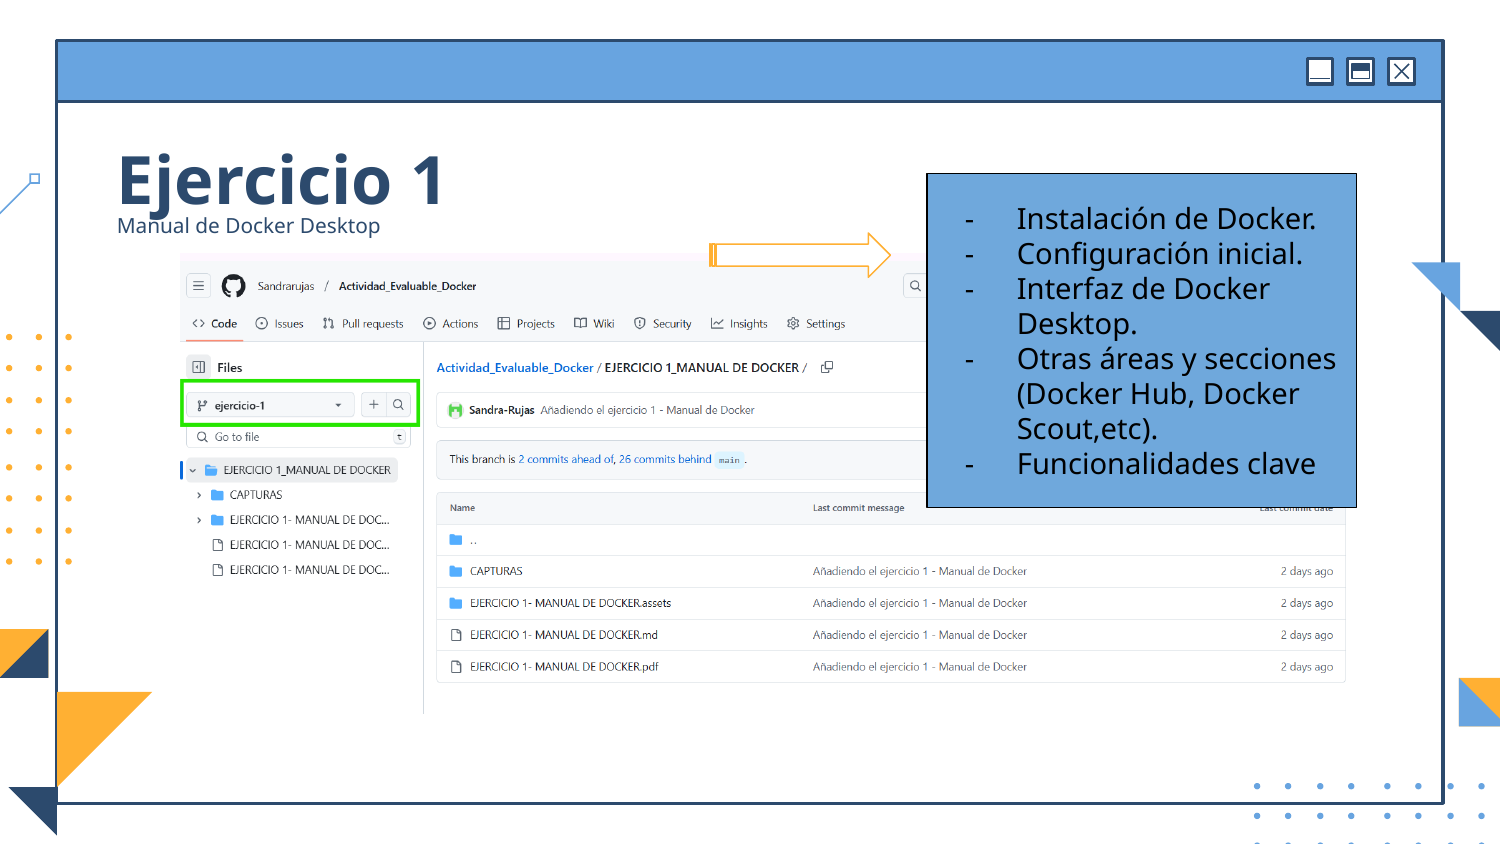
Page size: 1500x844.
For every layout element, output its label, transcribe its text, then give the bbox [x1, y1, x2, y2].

text_box Instalación de Docker. Configuración inicial. Interfaz de Docker Desktop. Otras áreas y secciones (Docker Hub, Docker Scout,etc). Funcionalidades clave [926, 173, 1357, 253]
text_box [716, 233, 887, 251]
picture [179, 253, 1357, 714]
title Ejercicio 1 [101, 110, 1399, 205]
text_box Manual de Docker Desktop [101, 197, 707, 306]
